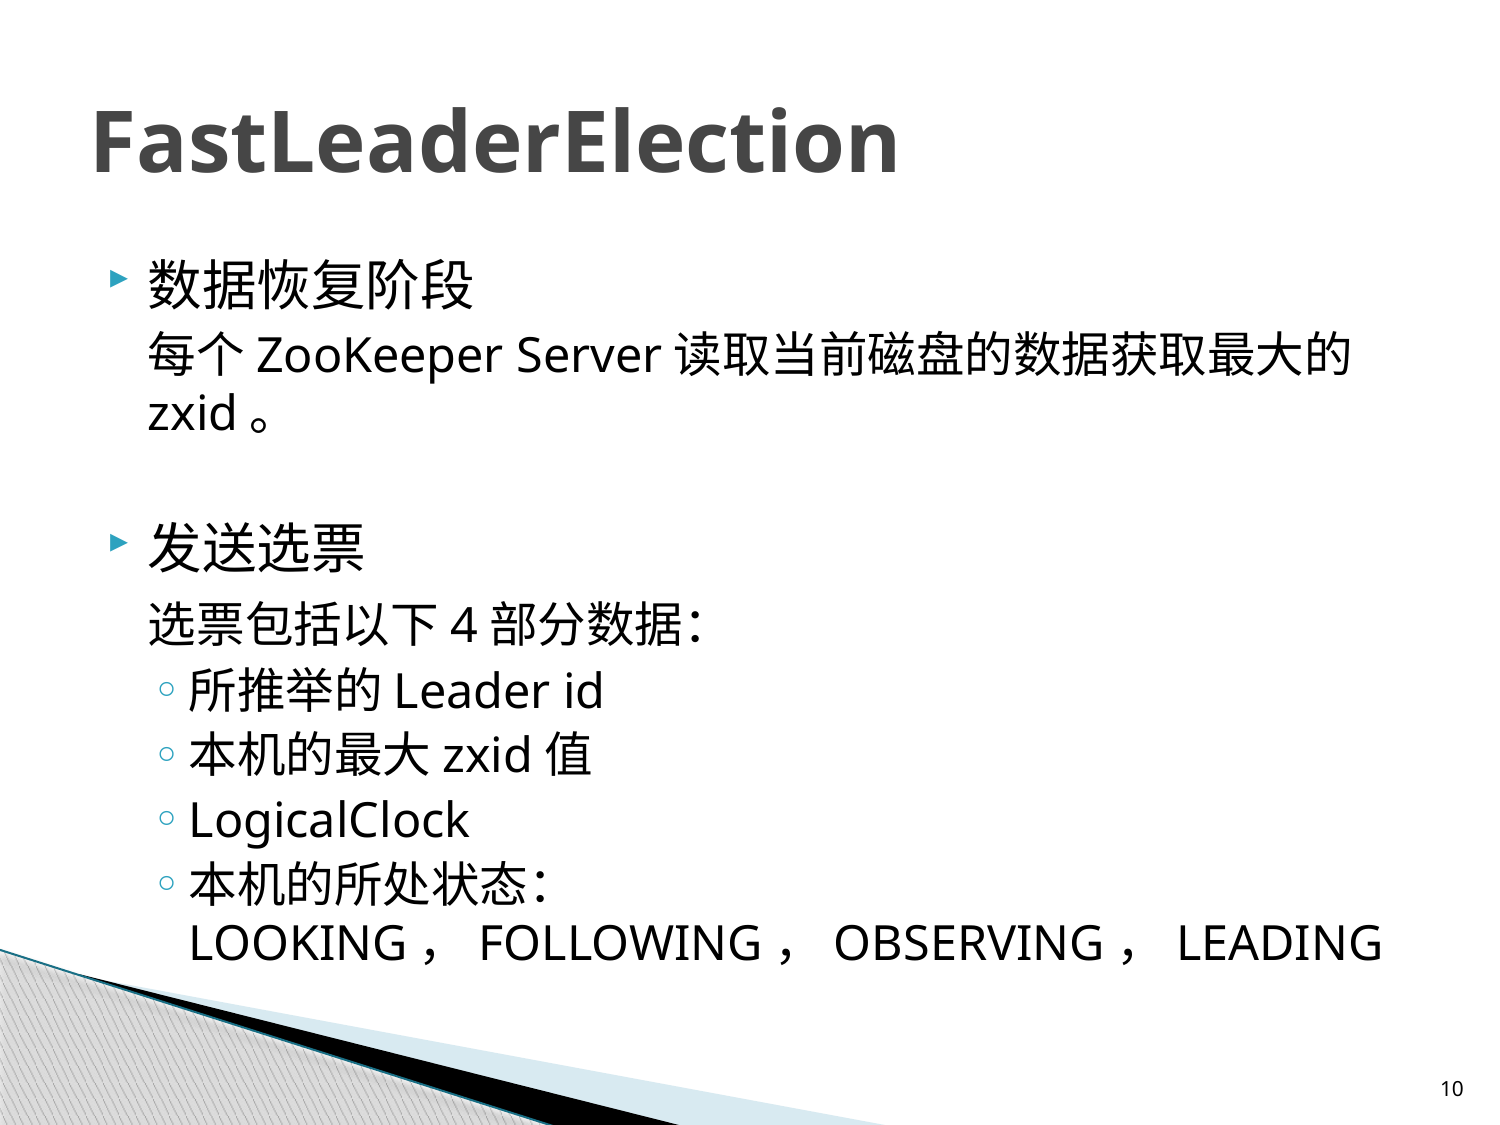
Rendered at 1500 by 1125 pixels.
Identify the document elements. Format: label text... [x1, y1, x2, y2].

list 数据恢复阶段 每个ZooKeeper Server读取当前磁盘的数据获取最大的zxid。 发送选票 选票包括以下4部分数据： 所推举的Leader id 本机的最大zxid值 LogicalClock 本机的所处状态： LOOKING，FOLLOWING，OBSERVING，LEADING [75, 243, 1425, 986]
title FastLeaderElection [75, 45, 1425, 233]
slide_number 10 [1418, 1051, 1479, 1112]
